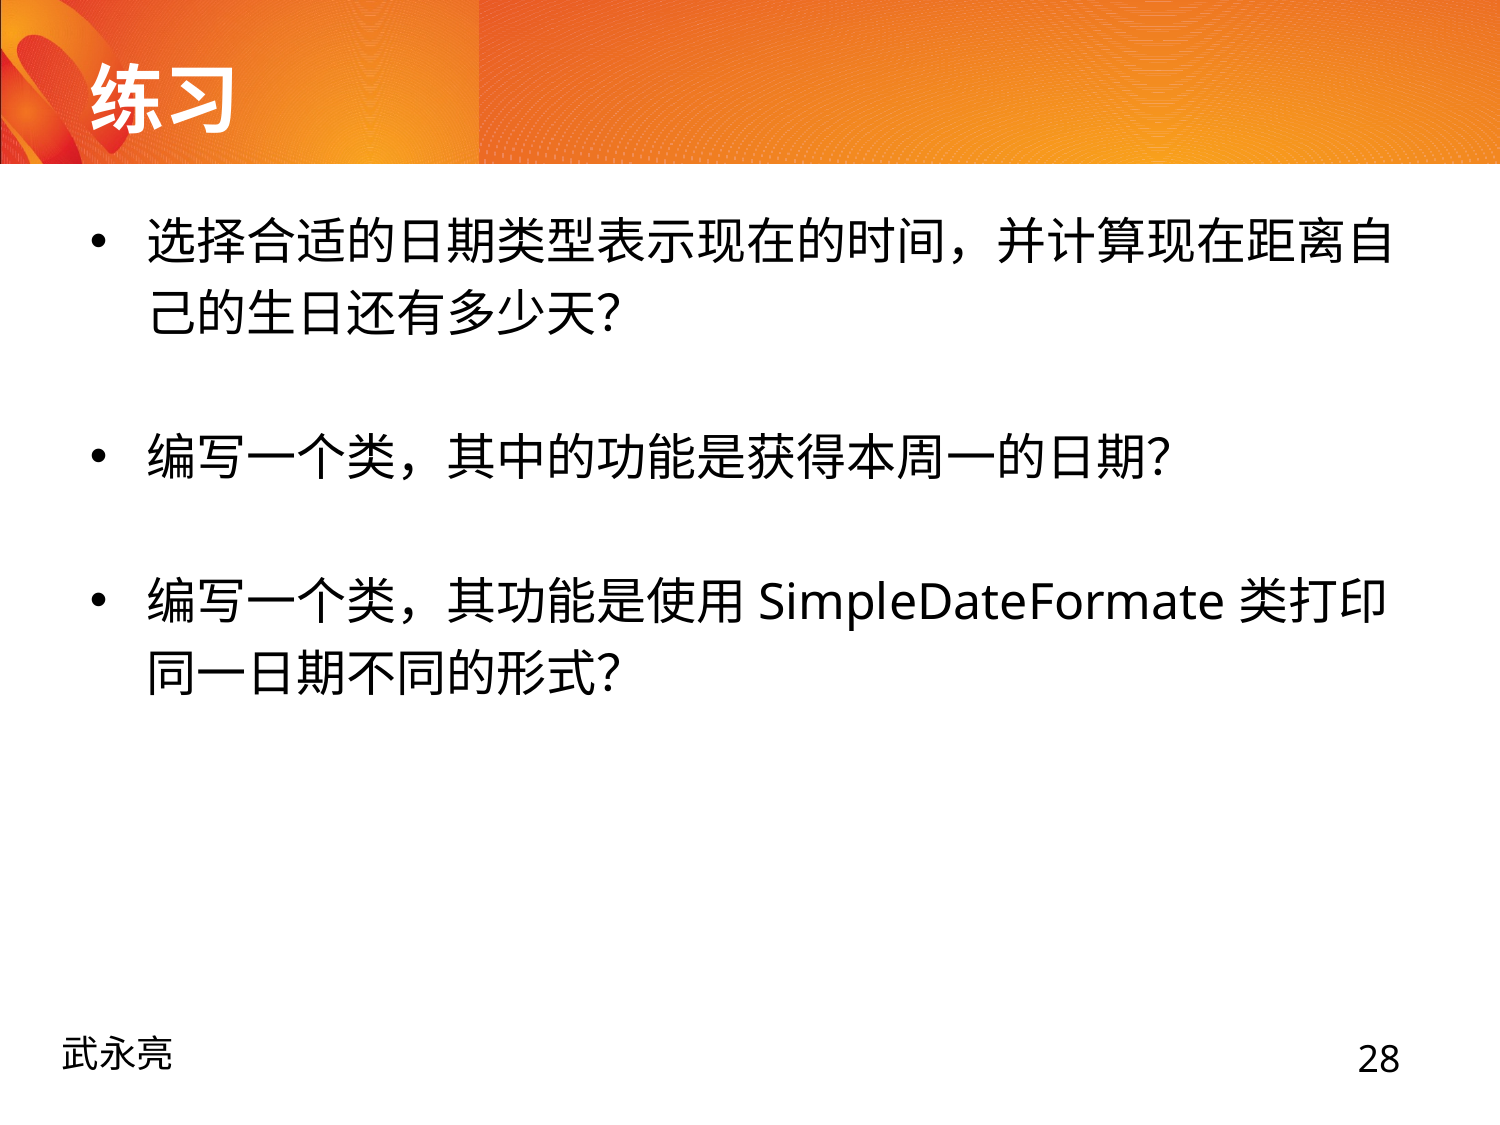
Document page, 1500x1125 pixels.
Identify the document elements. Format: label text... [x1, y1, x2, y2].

title 练习 [75, 45, 1425, 167]
picture [0, 0, 1500, 164]
list 选择合适的日期类型表示现在的时间，并计算现在距离自己的生日还有多少天？ 编写一个类，其中的功能是获得本周一的日期？ 编写一个类，其功能是使用SimpleDateFormate类打印同一日期不同的形式？ [75, 190, 1425, 1005]
